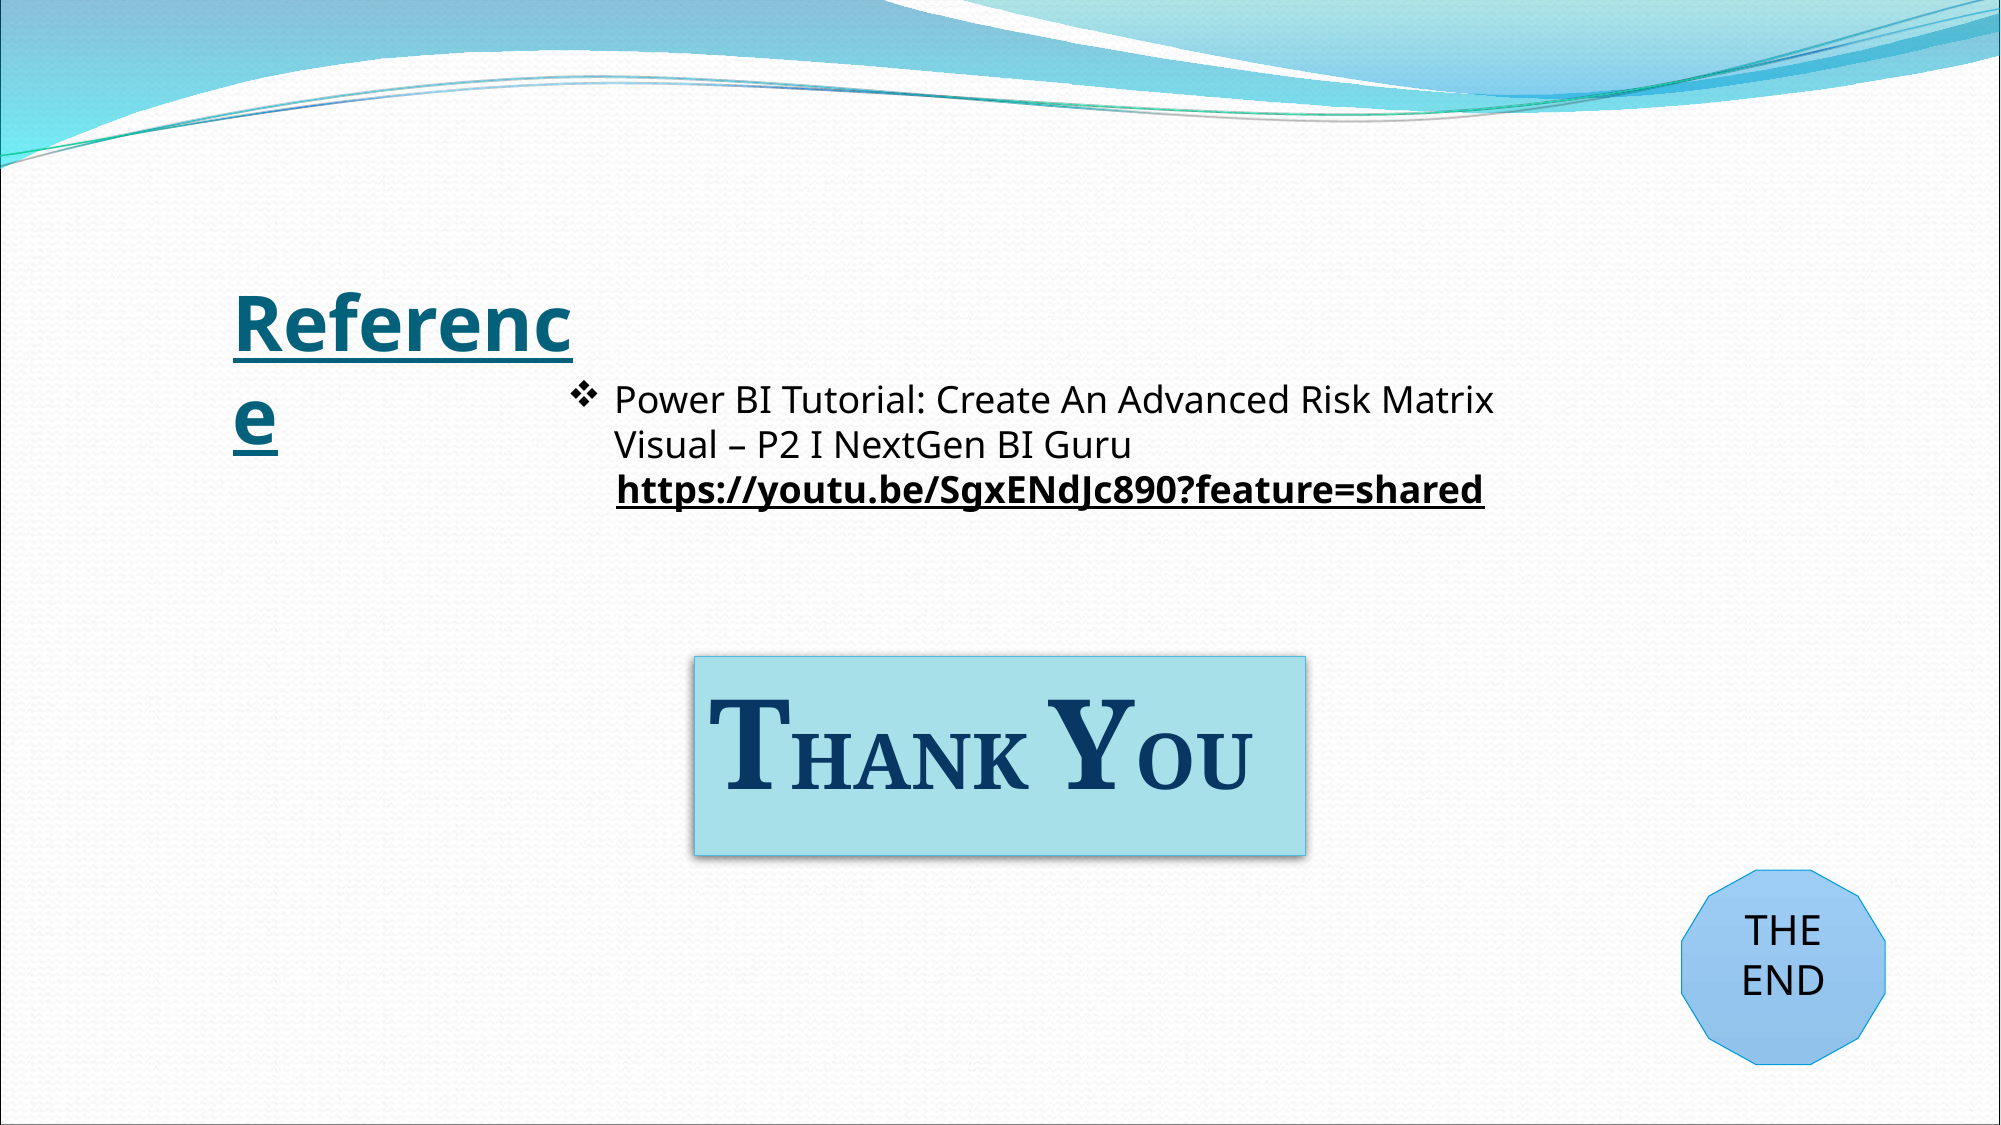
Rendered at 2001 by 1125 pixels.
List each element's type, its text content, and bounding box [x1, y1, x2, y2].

text_box Reference [217, 267, 629, 369]
text_box THE END [1681, 869, 1886, 1066]
picture [0, 0, 2001, 1125]
text_box THANK YOU [694, 656, 1306, 856]
text_box Power BI Tutorial: Create An Advanced Risk Matrix Visual – P2 I NextGen BI Guru https://youtu.be/SgxENdJc890?feature=shared [552, 368, 1612, 519]
